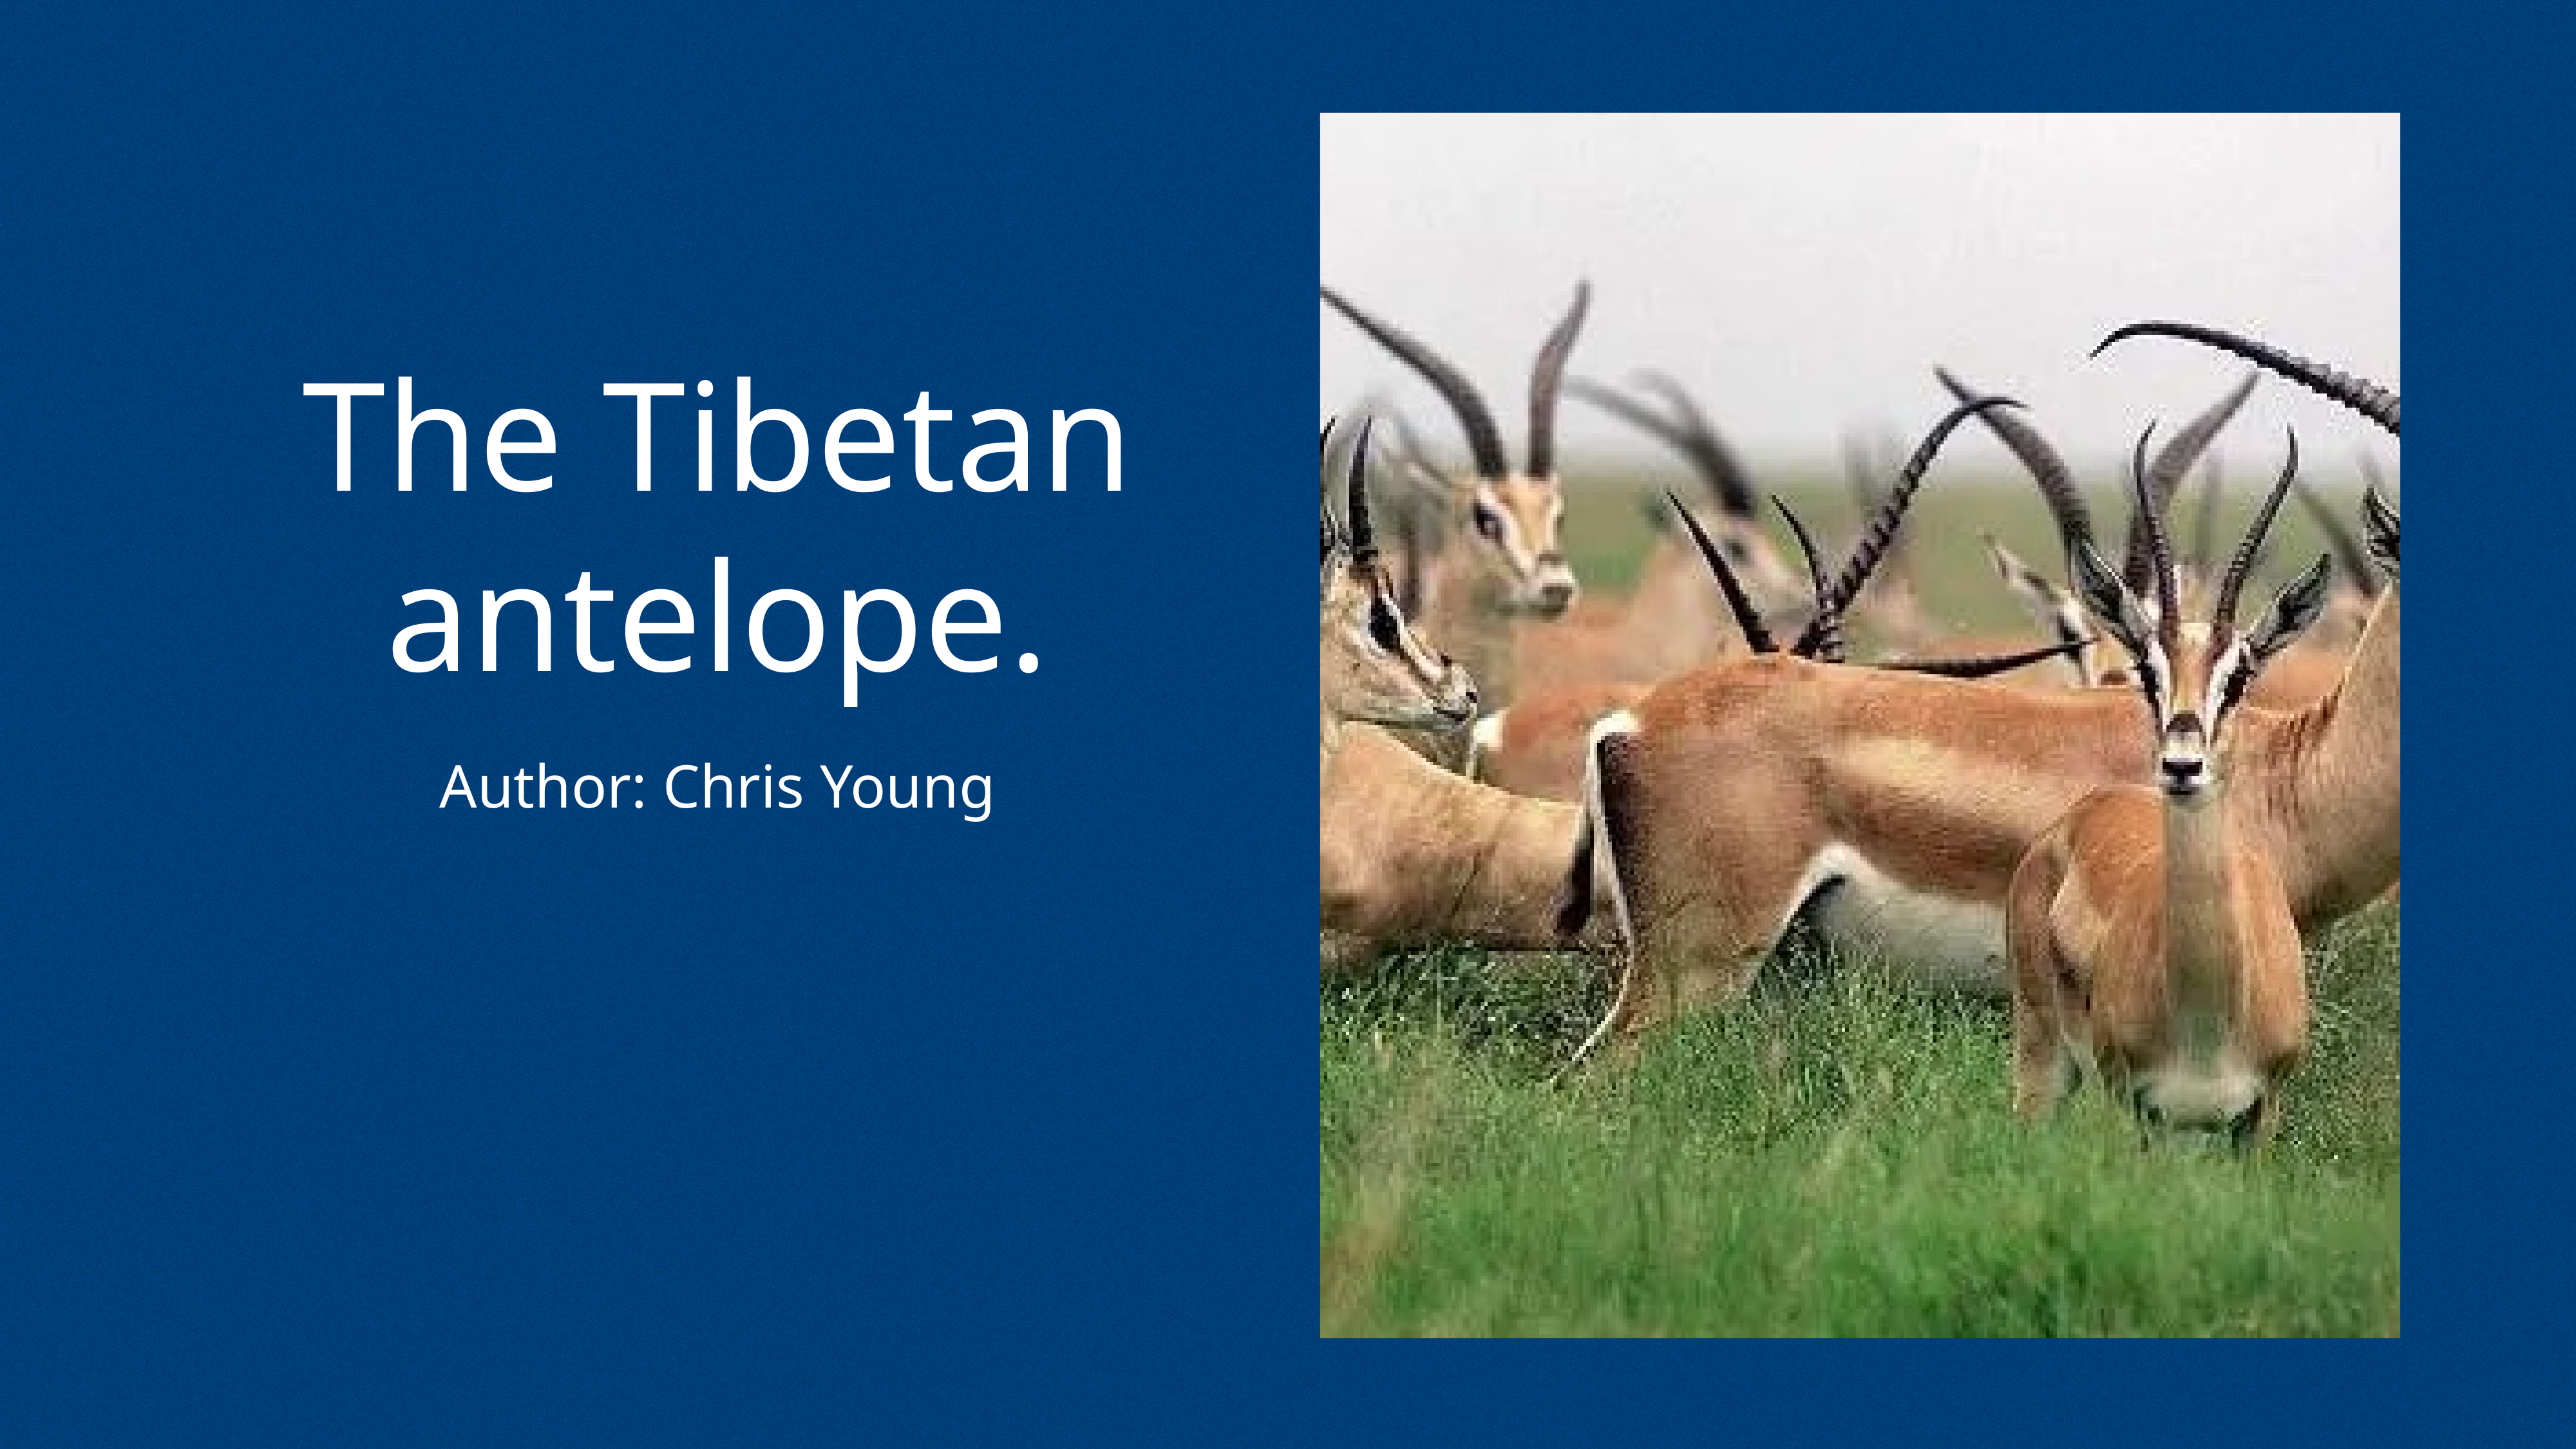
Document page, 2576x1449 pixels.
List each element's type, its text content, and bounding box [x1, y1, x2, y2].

list Author: Chris Young [189, 743, 1247, 1338]
title The Tibetan antelope. [189, 112, 1247, 708]
picture [0, 0, 2576, 1449]
